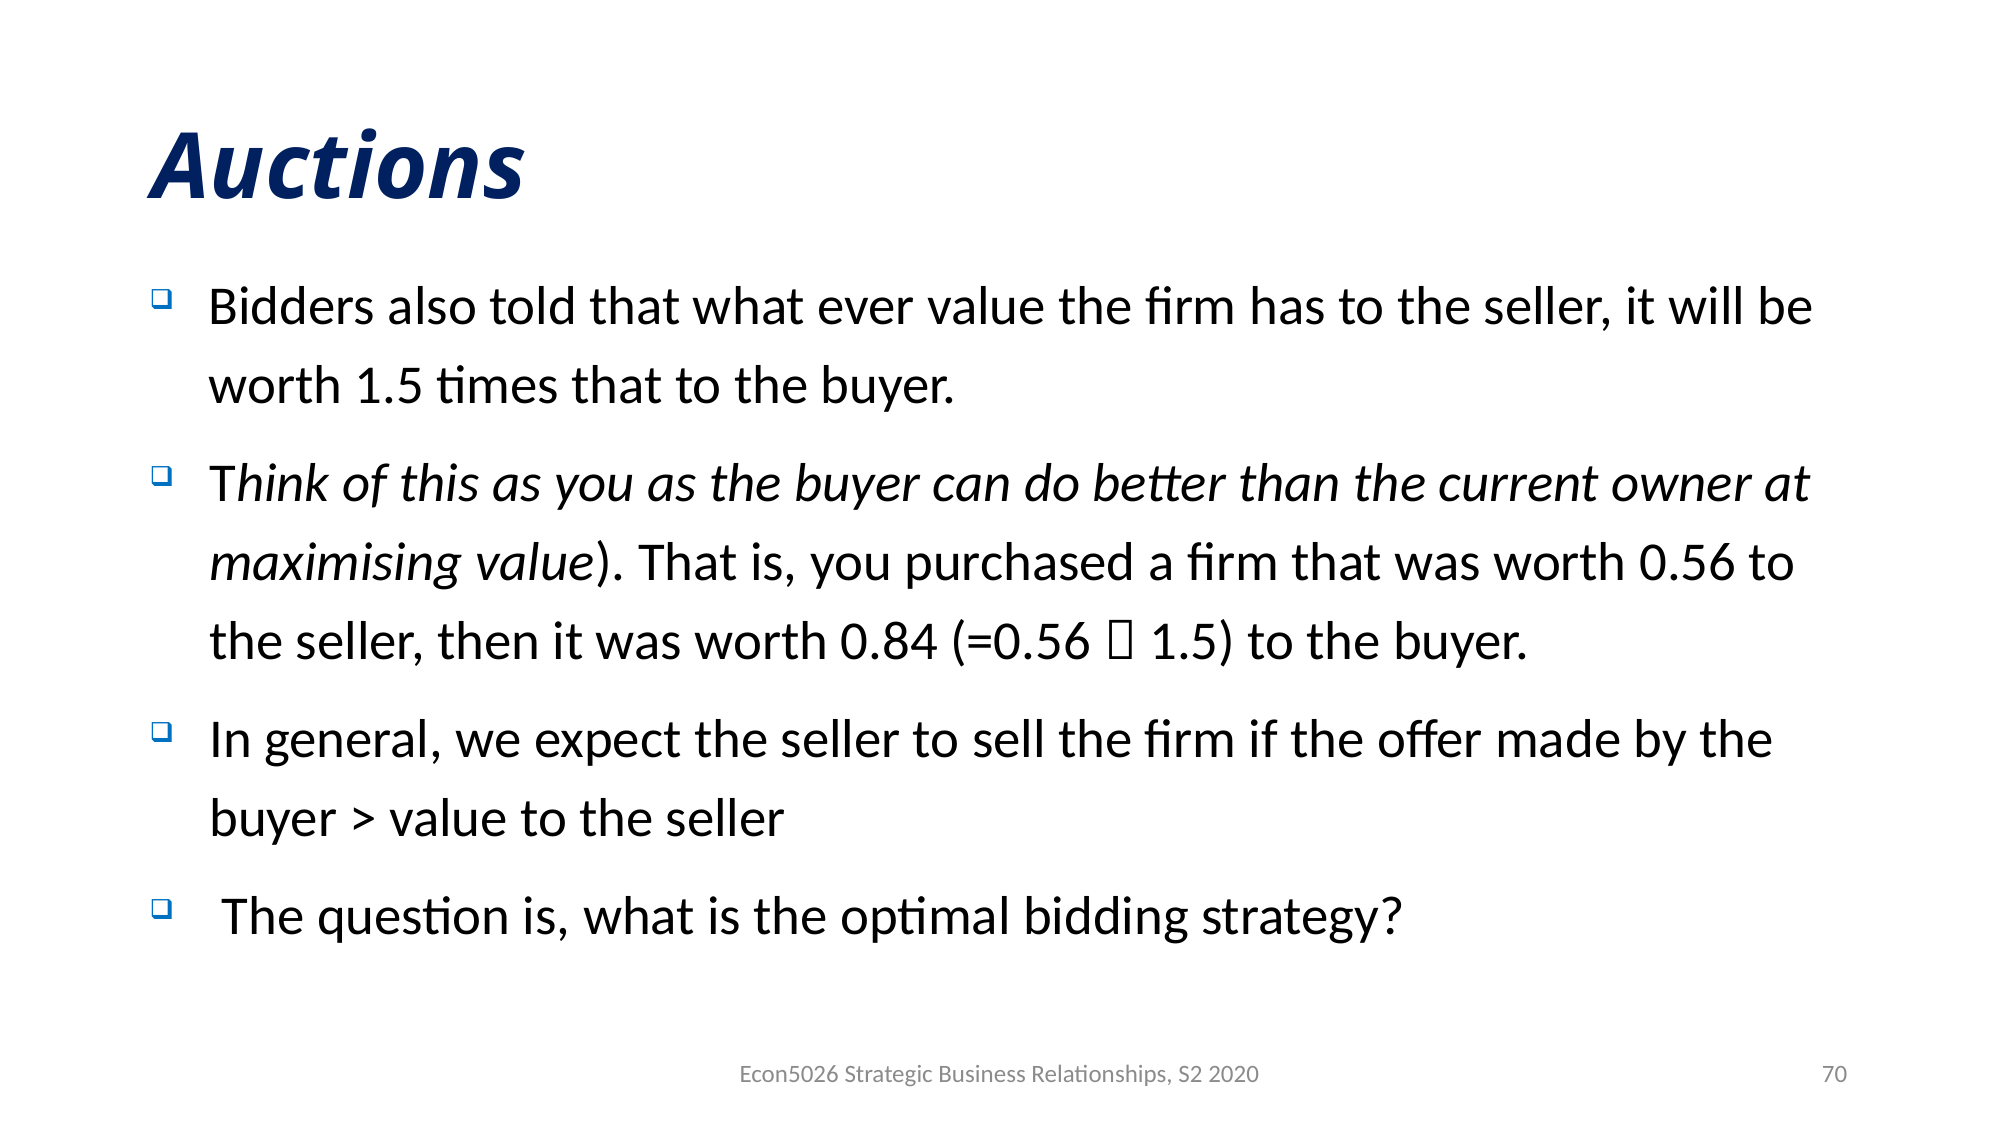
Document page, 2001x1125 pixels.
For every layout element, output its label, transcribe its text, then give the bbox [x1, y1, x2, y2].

list Bidders also told that what ever value the firm has to the seller, it will be worth 1.5 times that to the buyer. Think of this as you as the buyer can do better than the current owner at maximising value). That is, you purchased a firm that was worth 0.56 to the seller, then it was worth 0.84 (=0.56  1.5) to the buyer. In general, we expect the seller to sell the firm if the offer made by the buyer > value to the seller The question is, what is the optimal bidding strategy? [134, 249, 1860, 964]
title Auctions [137, 59, 1863, 278]
footer Econ5026 Strategic Business Relationships, S2 2020 [662, 1042, 1338, 1103]
slide_number 70 [1412, 1042, 1863, 1103]
